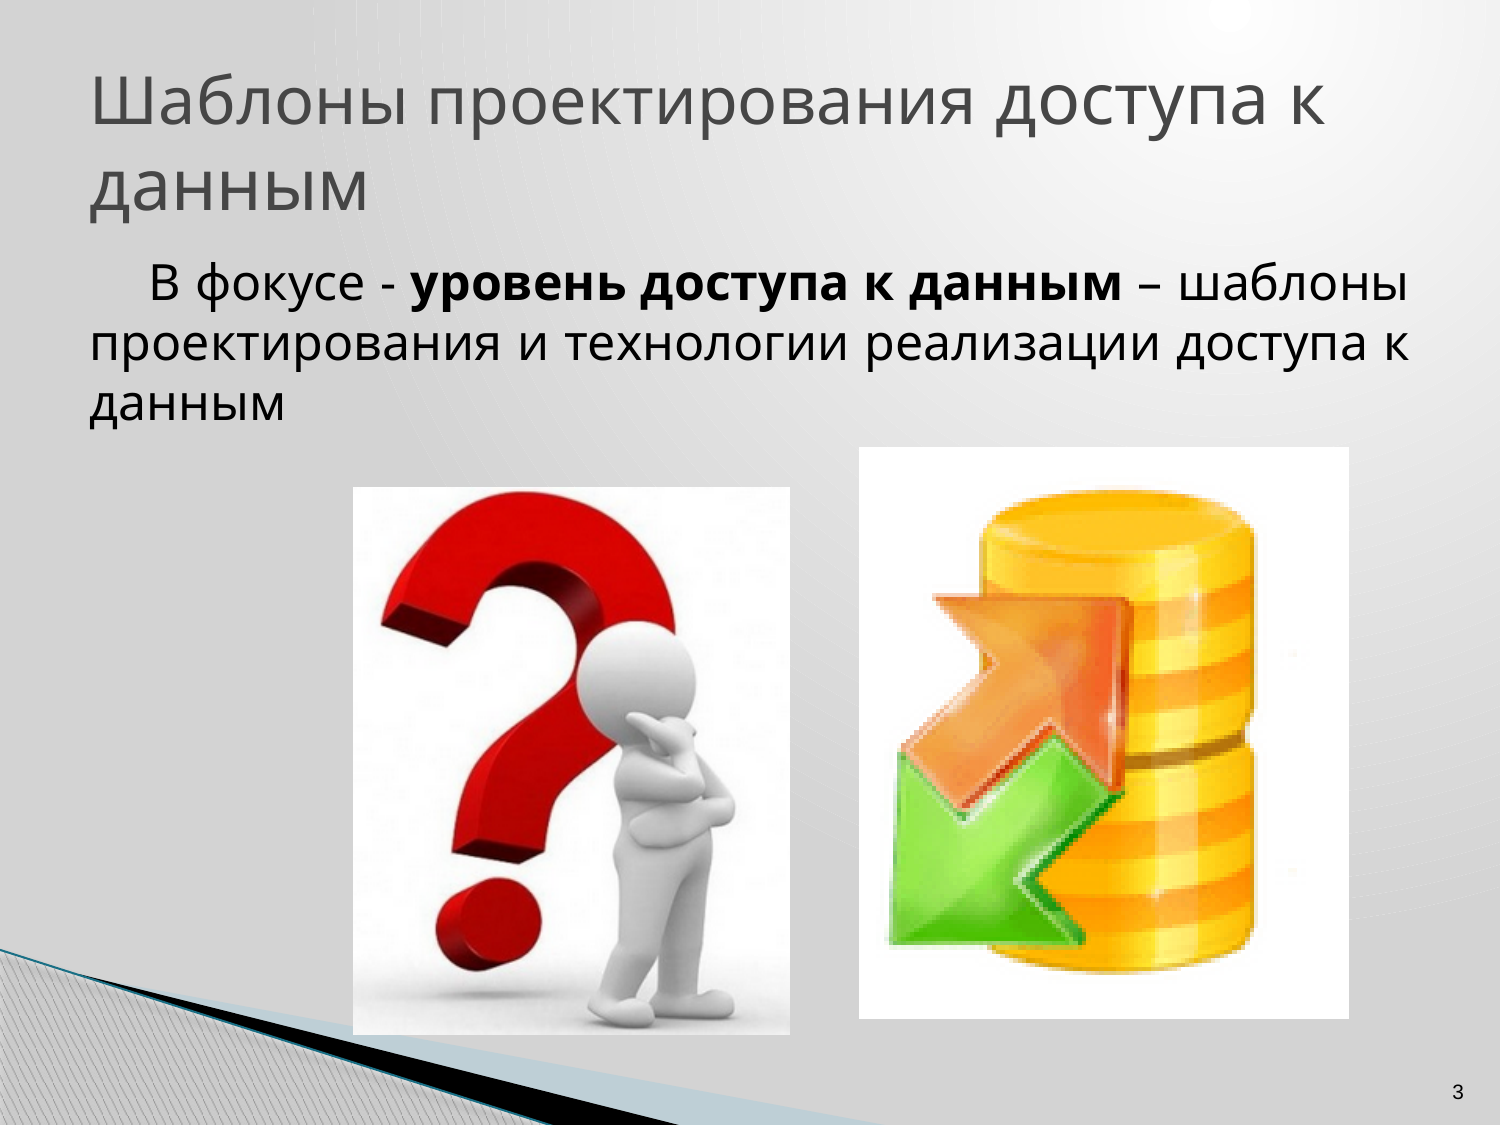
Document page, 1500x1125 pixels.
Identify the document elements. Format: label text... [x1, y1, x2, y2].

picture [353, 487, 790, 1035]
title Шаблоны проектирования доступа к данным [75, 45, 1425, 233]
picture [859, 447, 1349, 1019]
slide_number 3 [1418, 1051, 1479, 1112]
list В фокусе - уровень доступа к данным – шаблоны проектирования и технологии реализации доступа к данным [75, 243, 1425, 986]
